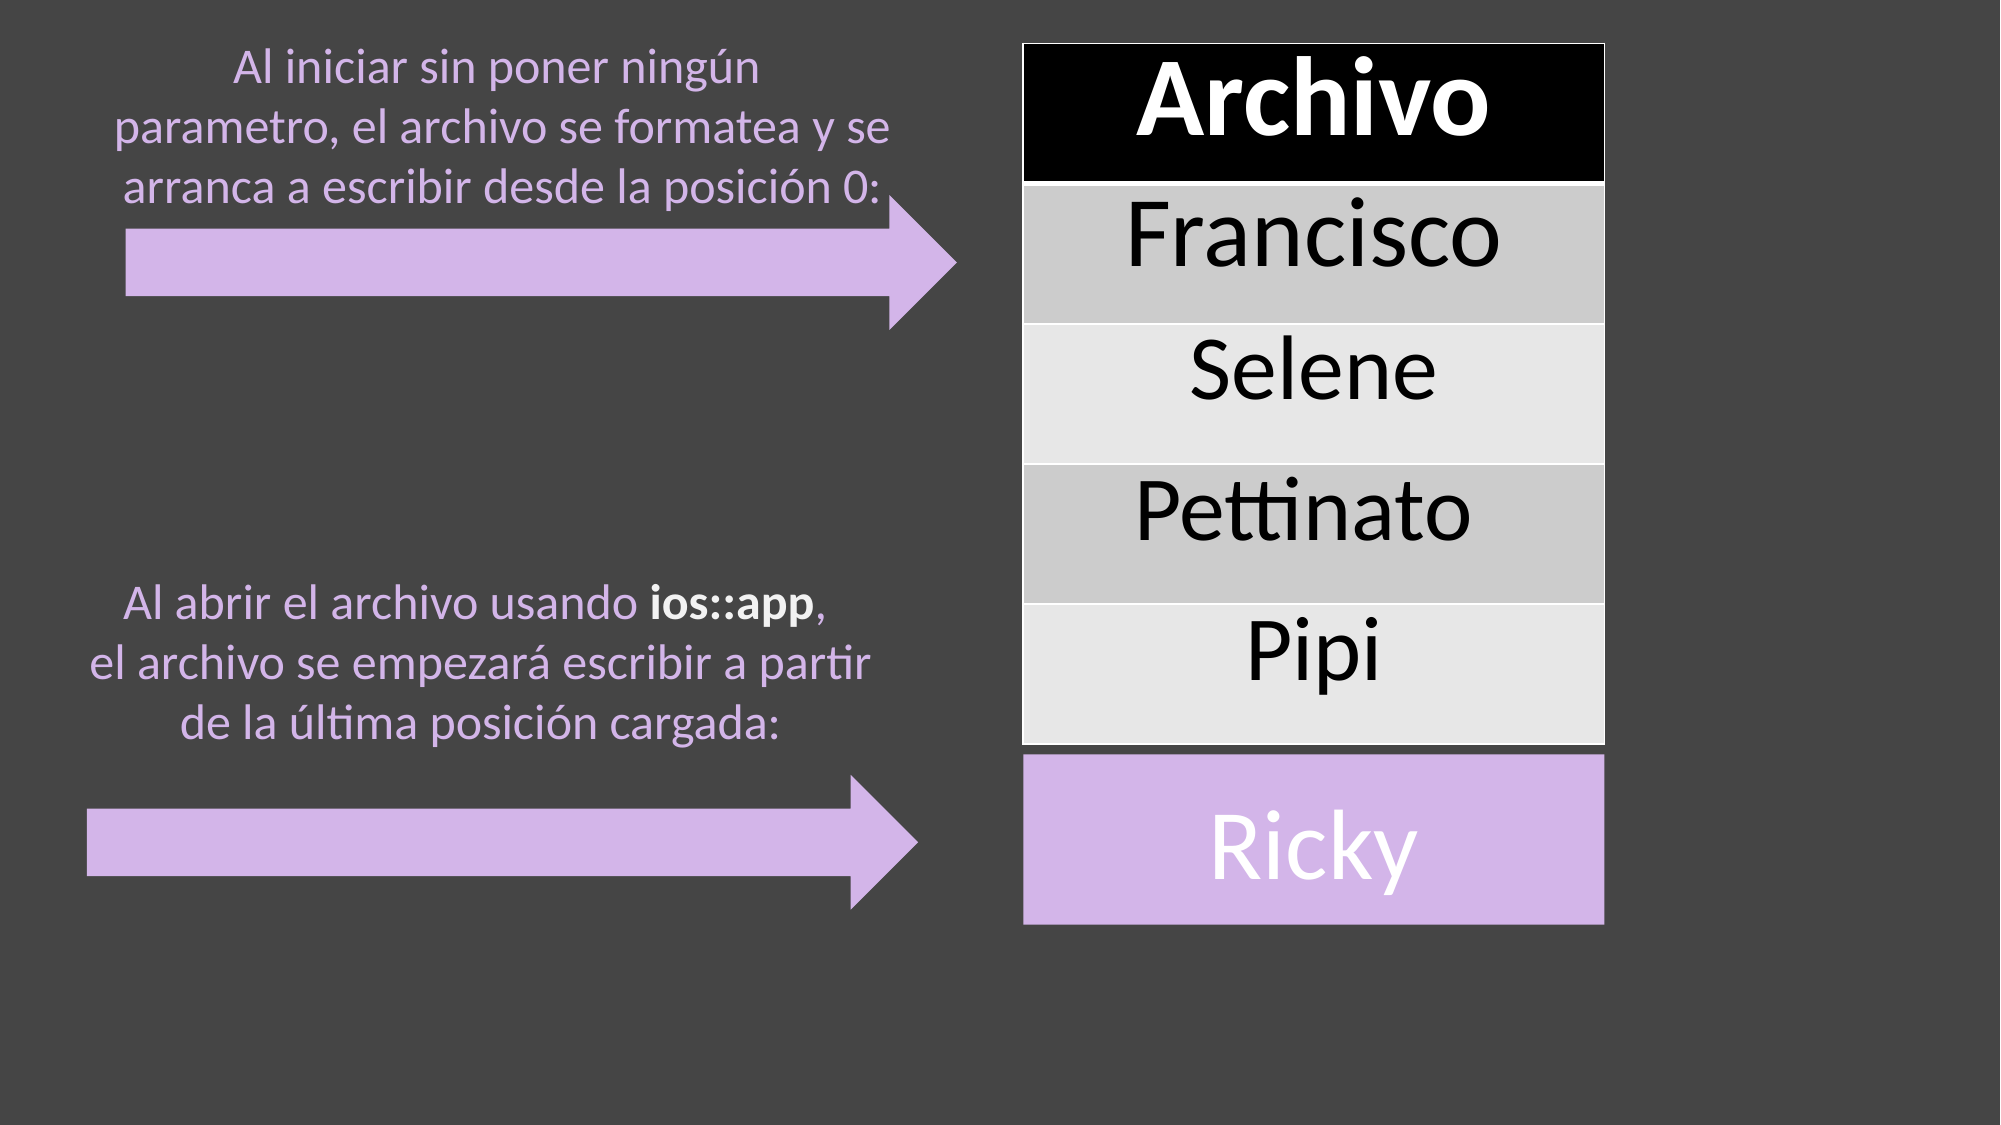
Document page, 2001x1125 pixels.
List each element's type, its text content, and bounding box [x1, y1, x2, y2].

text_box Al iniciar sin poner ningún parametro, el archivo se formatea y se arranca a escribir desde la posición 0: [95, 26, 910, 221]
text_box Al abrir el archivo usando ios::app, el archivo se empezará escribir a partir de la última posición cargada: [74, 562, 887, 758]
text_box [85, 772, 920, 913]
table_header Archivo [1024, 44, 1604, 181]
table_cell Pettinato [1024, 465, 1604, 603]
table_cell Francisco [1024, 186, 1604, 323]
text_box [124, 192, 959, 333]
text_box Ricky [1022, 753, 1606, 926]
table_cell Selene [1024, 325, 1604, 463]
table_cell Pipi [1024, 605, 1604, 743]
